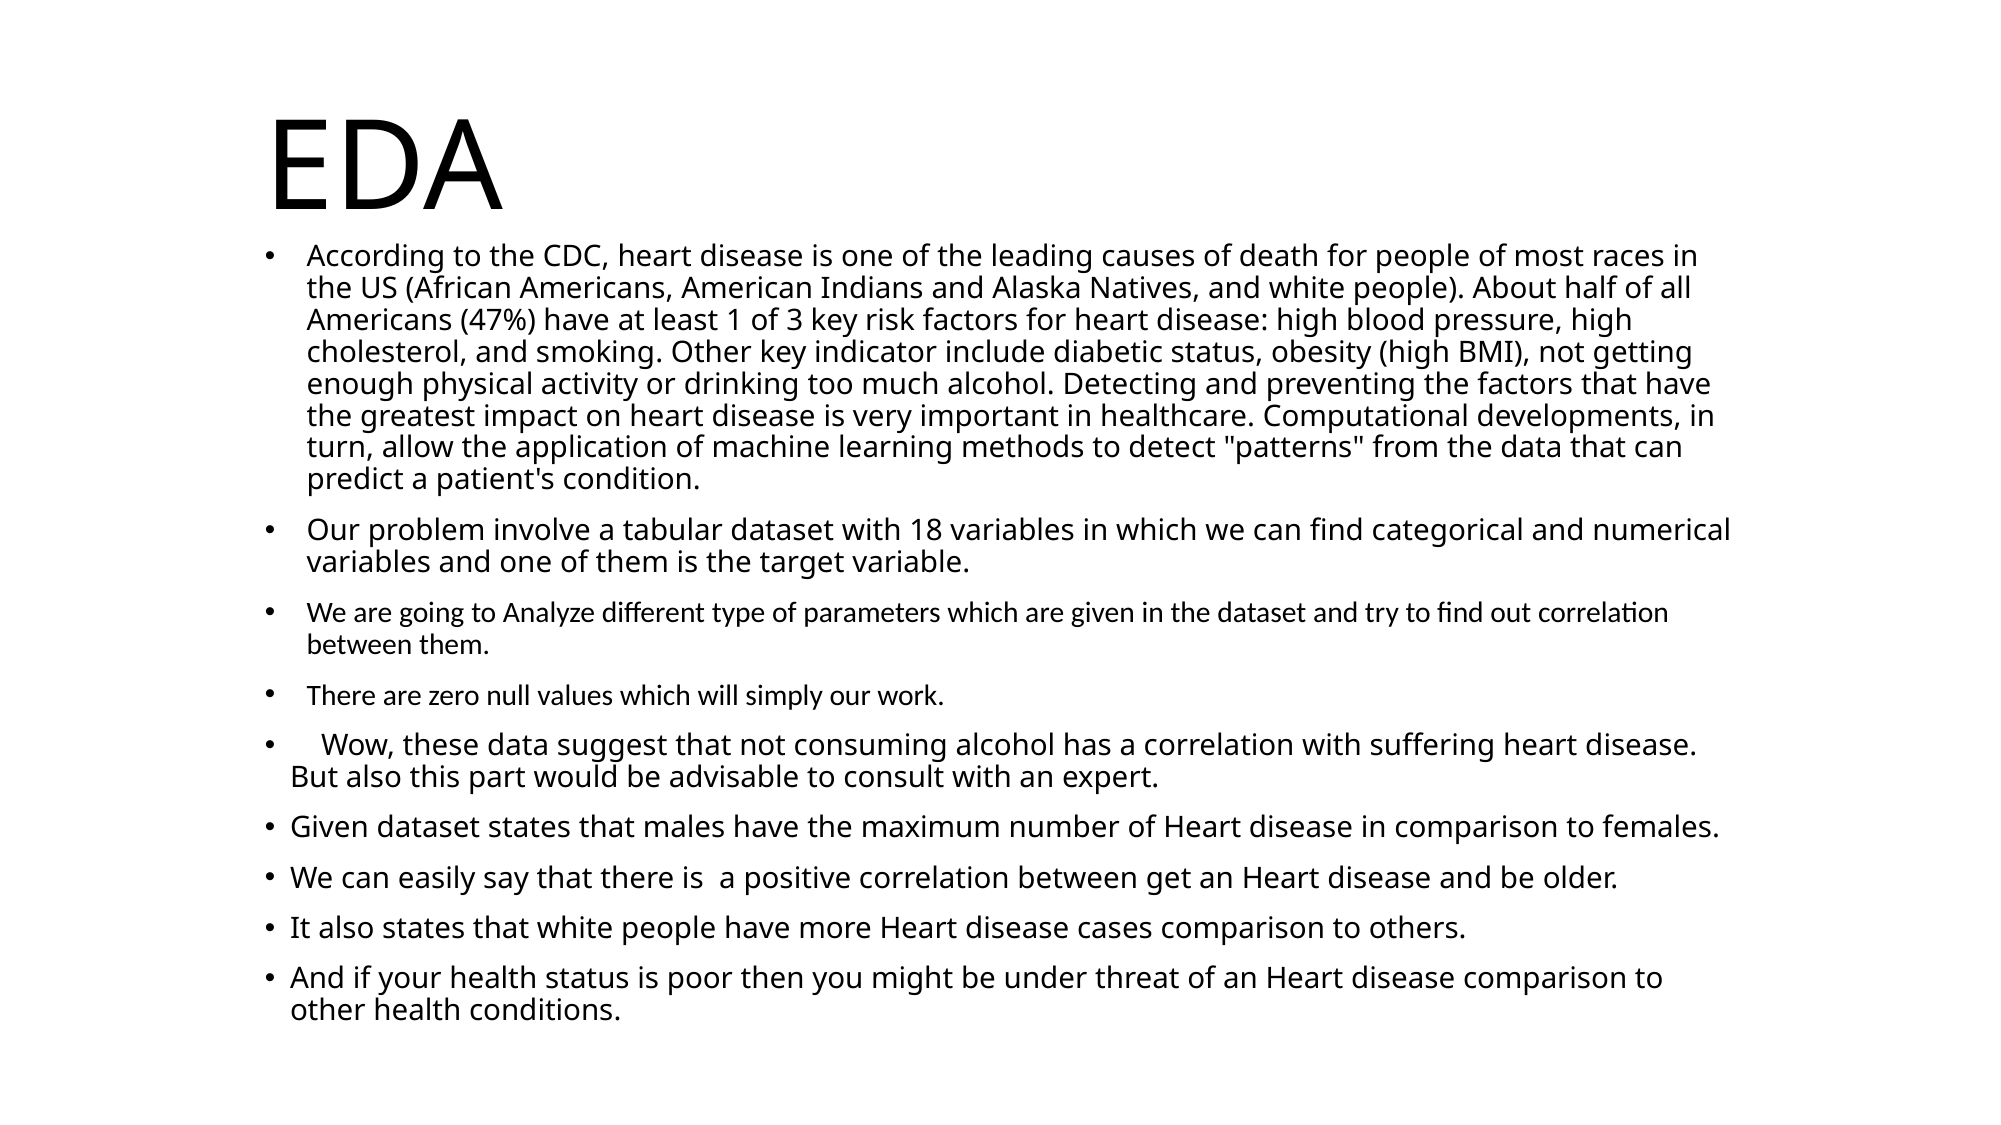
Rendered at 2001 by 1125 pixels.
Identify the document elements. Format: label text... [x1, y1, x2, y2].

title EDA [249, 0, 1750, 233]
subtitle According to the CDC, heart disease is one of the leading causes of death for people of most races in the US (African Americans, American Indians and Alaska Natives, and white people). About half of all Americans (47%) have at least 1 of 3 key risk factors for heart disease: high blood pressure, high cholesterol, and smoking. Other key indicator include diabetic status, obesity (high BMI), not getting enough physical activity or drinking too much alcohol. Detecting and preventing the factors that have the greatest impact on heart disease is very important in healthcare. Computational developments, in turn, allow the application of machine learning methods to detect "patterns" from the data that can predict a patient's condition. Our problem involve a tabular dataset with 18 variables in which we can find categorical and numerical variables and one of them is the target variable. We are going to Analyze different type of parameters which are given in the dataset and try to find out correlation between them. There are zero null values which will simply our work. Wow, these data suggest that not consuming alcohol has a correlation with suffering heart disease. But also this part would be advisable to consult with an expert. Given dataset states that males have the maximum number of Heart disease in comparison to females. We can easily say that there is a positive correlation between get an Heart disease and be older. It also states that white people have more Heart disease cases comparison to others. And if your health status is poor then you might be under threat of an Heart disease comparison to other health conditions. [249, 233, 1750, 1062]
